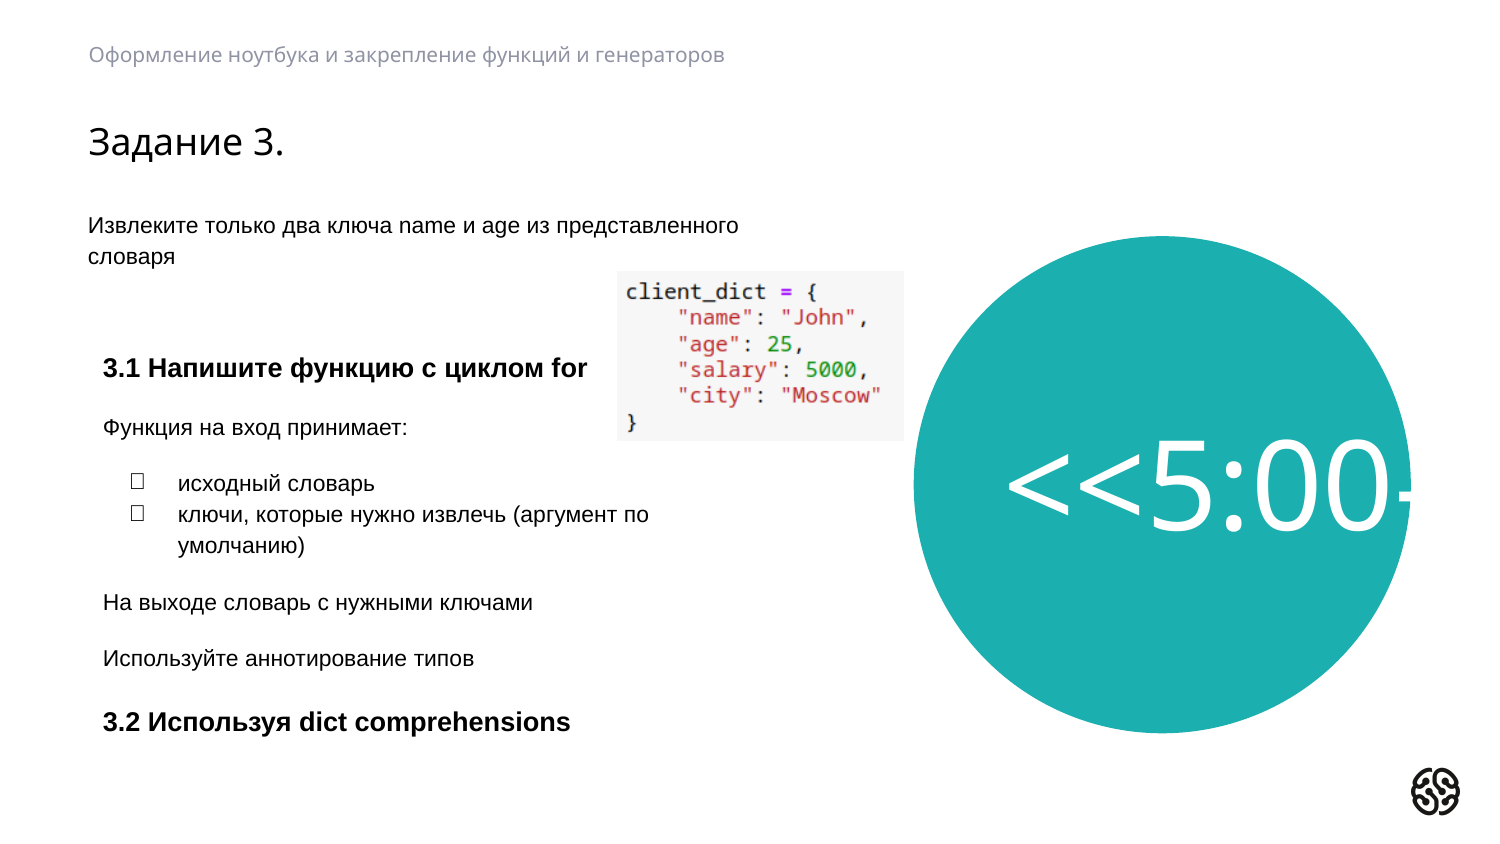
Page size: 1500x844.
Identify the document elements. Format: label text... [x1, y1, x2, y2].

picture [617, 270, 905, 441]
subtitle Извлеките только два ключа name и age из представленного словаря [87, 206, 780, 310]
subtitle Оформление ноутбука и закрепление функций и генераторов [88, 24, 1412, 84]
title <<5:00->> [810, 405, 1500, 556]
text_box [926, 236, 1398, 405]
text_box [924, 556, 1401, 734]
text_box 3.1 Напишите функцию с циклом for Функция на вход принимает: исходный словарь ключи, которые нужно извлечь (аргумент по умолчанию) На выходе словарь с нужными ключами Используйте аннотирование типов 3.2 Используя dict comprehensions [87, 331, 737, 809]
picture [1411, 767, 1460, 816]
title Задание 3. [88, 118, 1412, 178]
